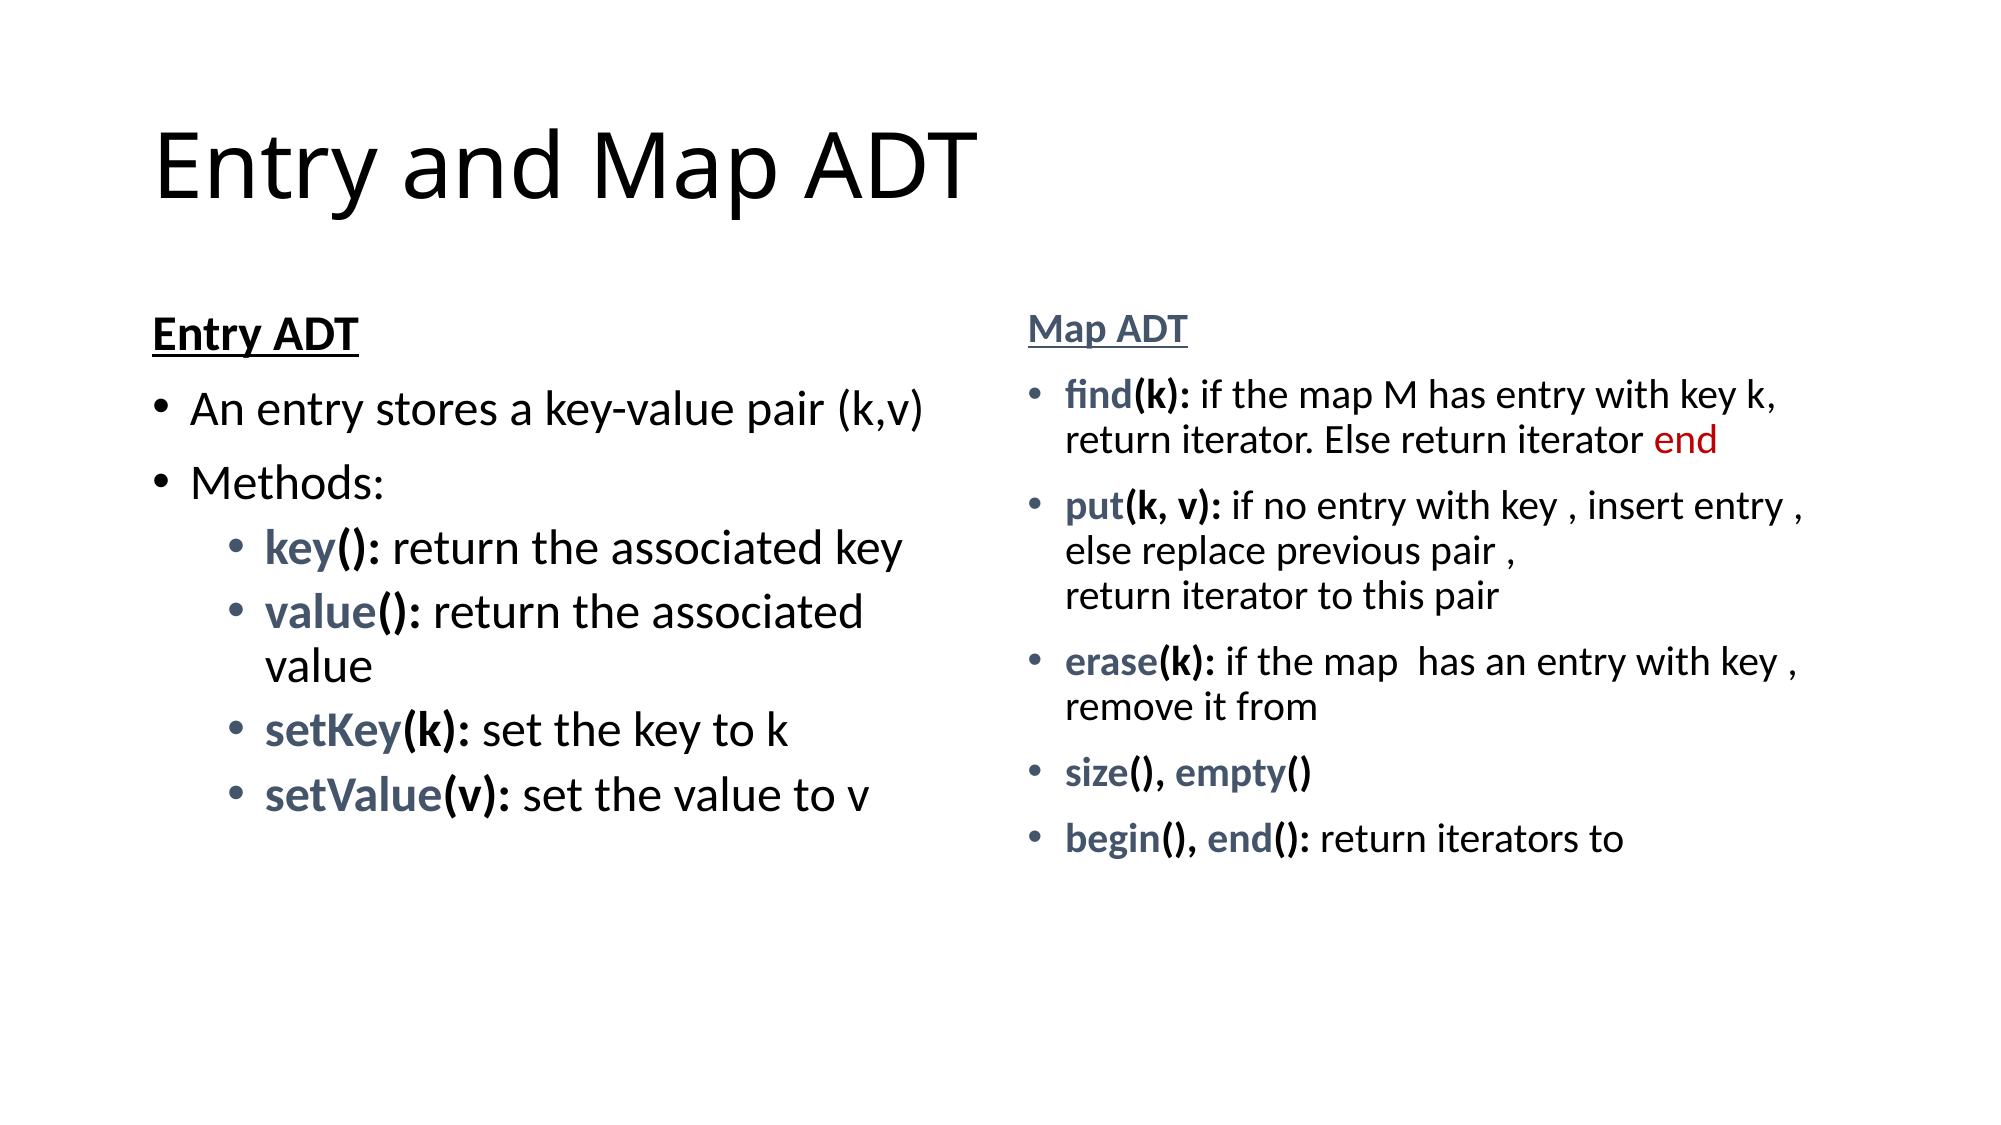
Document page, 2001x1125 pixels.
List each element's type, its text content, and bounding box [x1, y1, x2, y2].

title Entry and Map ADT [137, 59, 1863, 278]
list Entry ADT An entry stores a key-value pair (k,v) Methods: key(): return the associated key value(): return the associated value setKey(k): set the key to k setValue(v): set the value to v [137, 299, 988, 1014]
